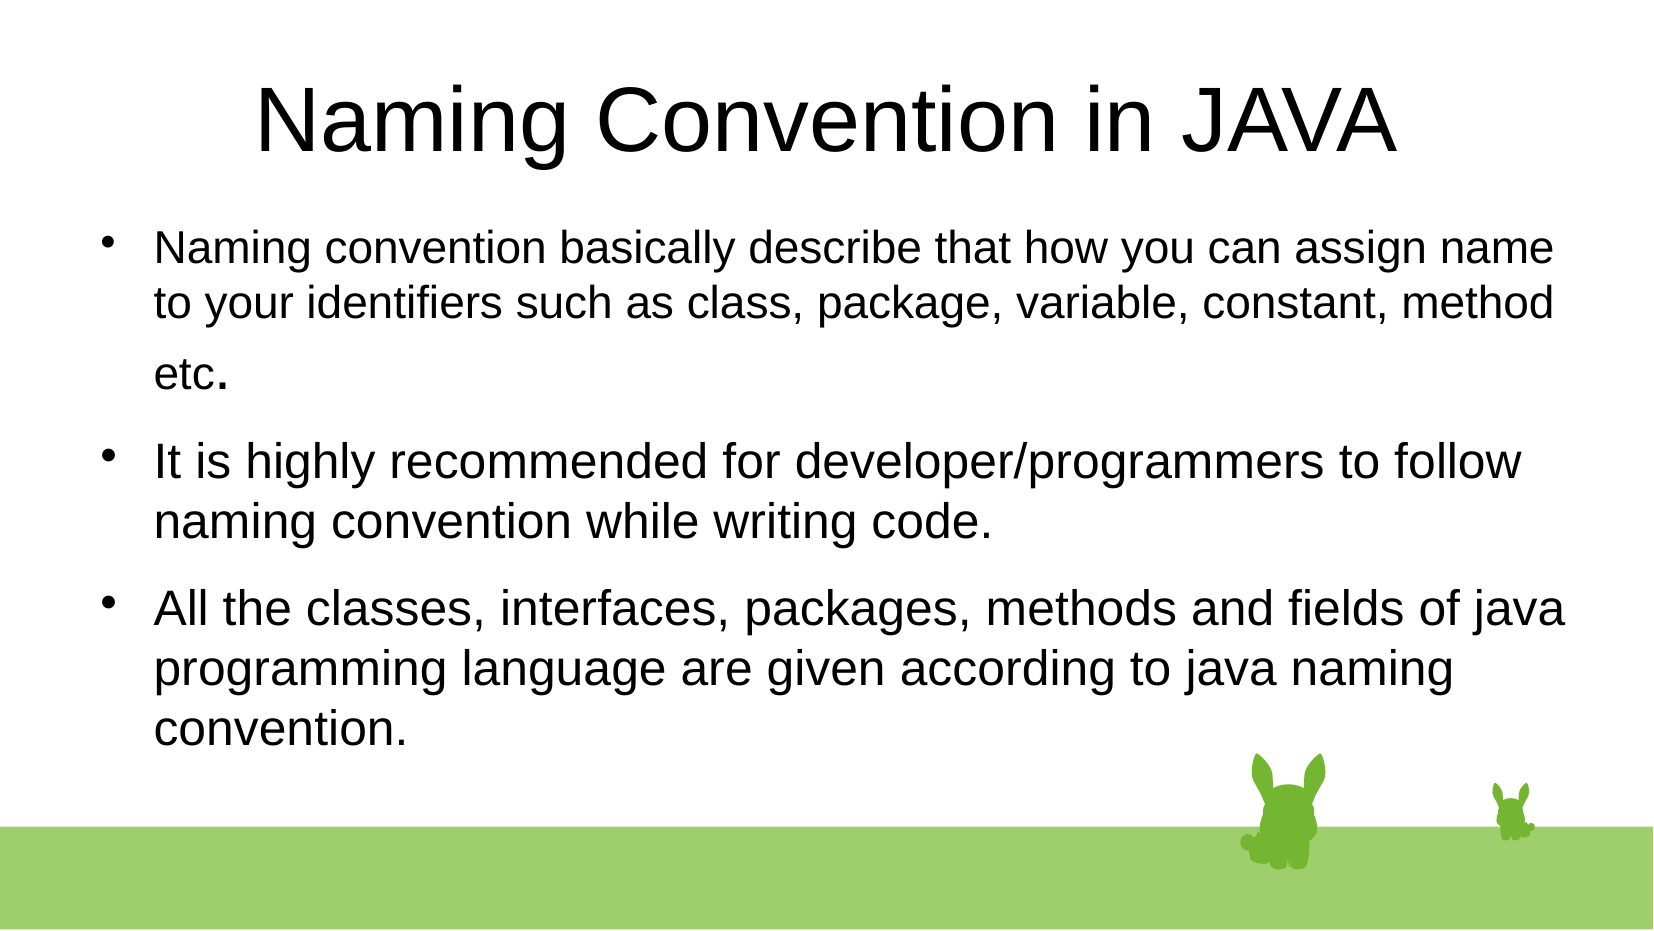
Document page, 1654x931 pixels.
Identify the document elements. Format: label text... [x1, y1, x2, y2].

list Naming convention basically describe that how you can assign name to your identifiers such as class, package, variable, constant, method etc. It is highly recommended for developer/programmers to follow naming convention while writing code. All the classes, interfaces, packages, methods and fields of java programming language are given according to java naming convention. [82, 217, 1571, 757]
title Naming Convention in JAVA [82, 37, 1571, 192]
